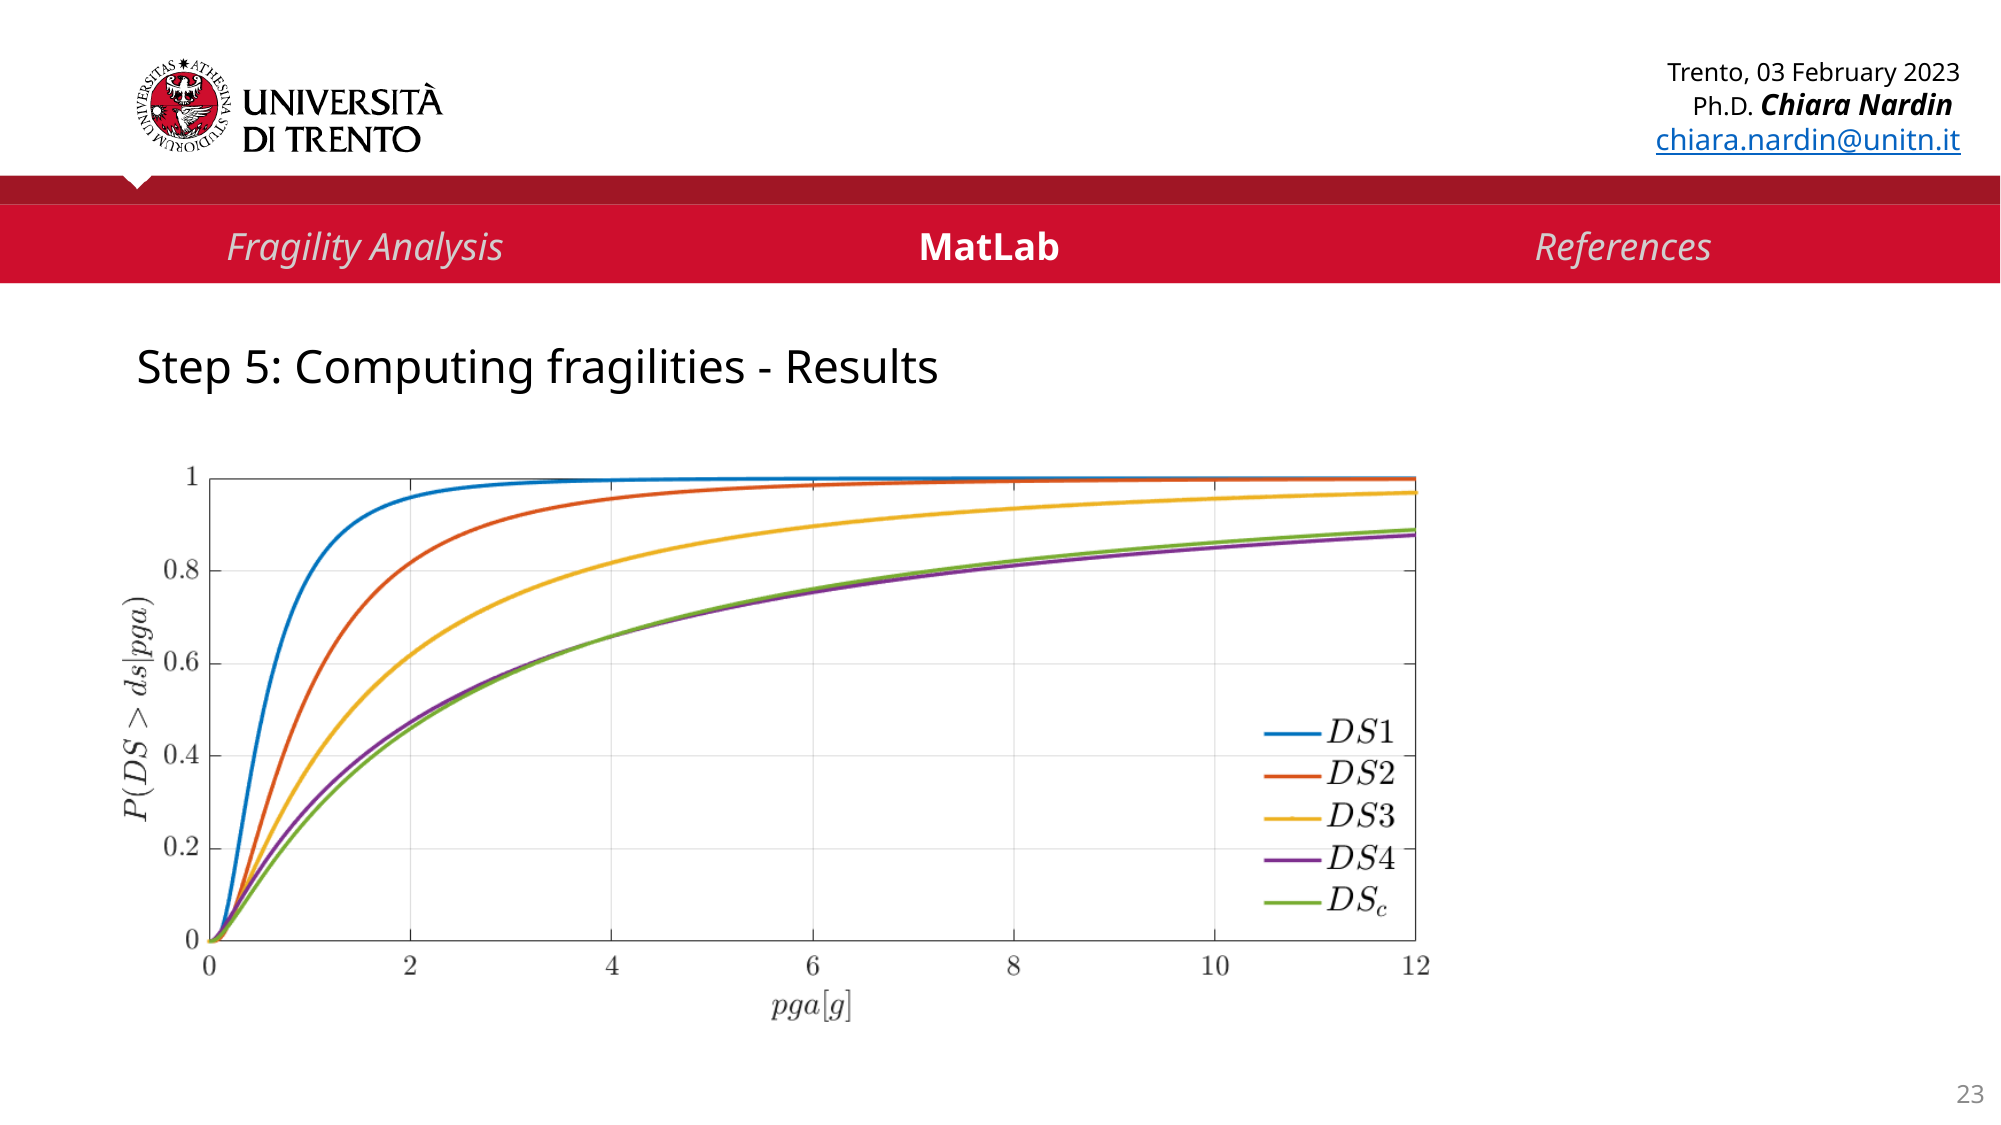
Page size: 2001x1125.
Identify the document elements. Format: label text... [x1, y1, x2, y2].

text_box Trento, 03 February 2023 Ph.D. Chiara Nardin chiara.nardin@unitn.it [1401, 48, 1976, 169]
table_header Fragility Analysis [122, 213, 609, 330]
table_header References [1369, 213, 1877, 330]
list Step 5: Computing fragilities - Results [121, 336, 1858, 408]
slide_number 23 [1857, 1065, 2000, 1125]
picture [0, 0, 2001, 1125]
table_header MatLab [609, 213, 1369, 330]
